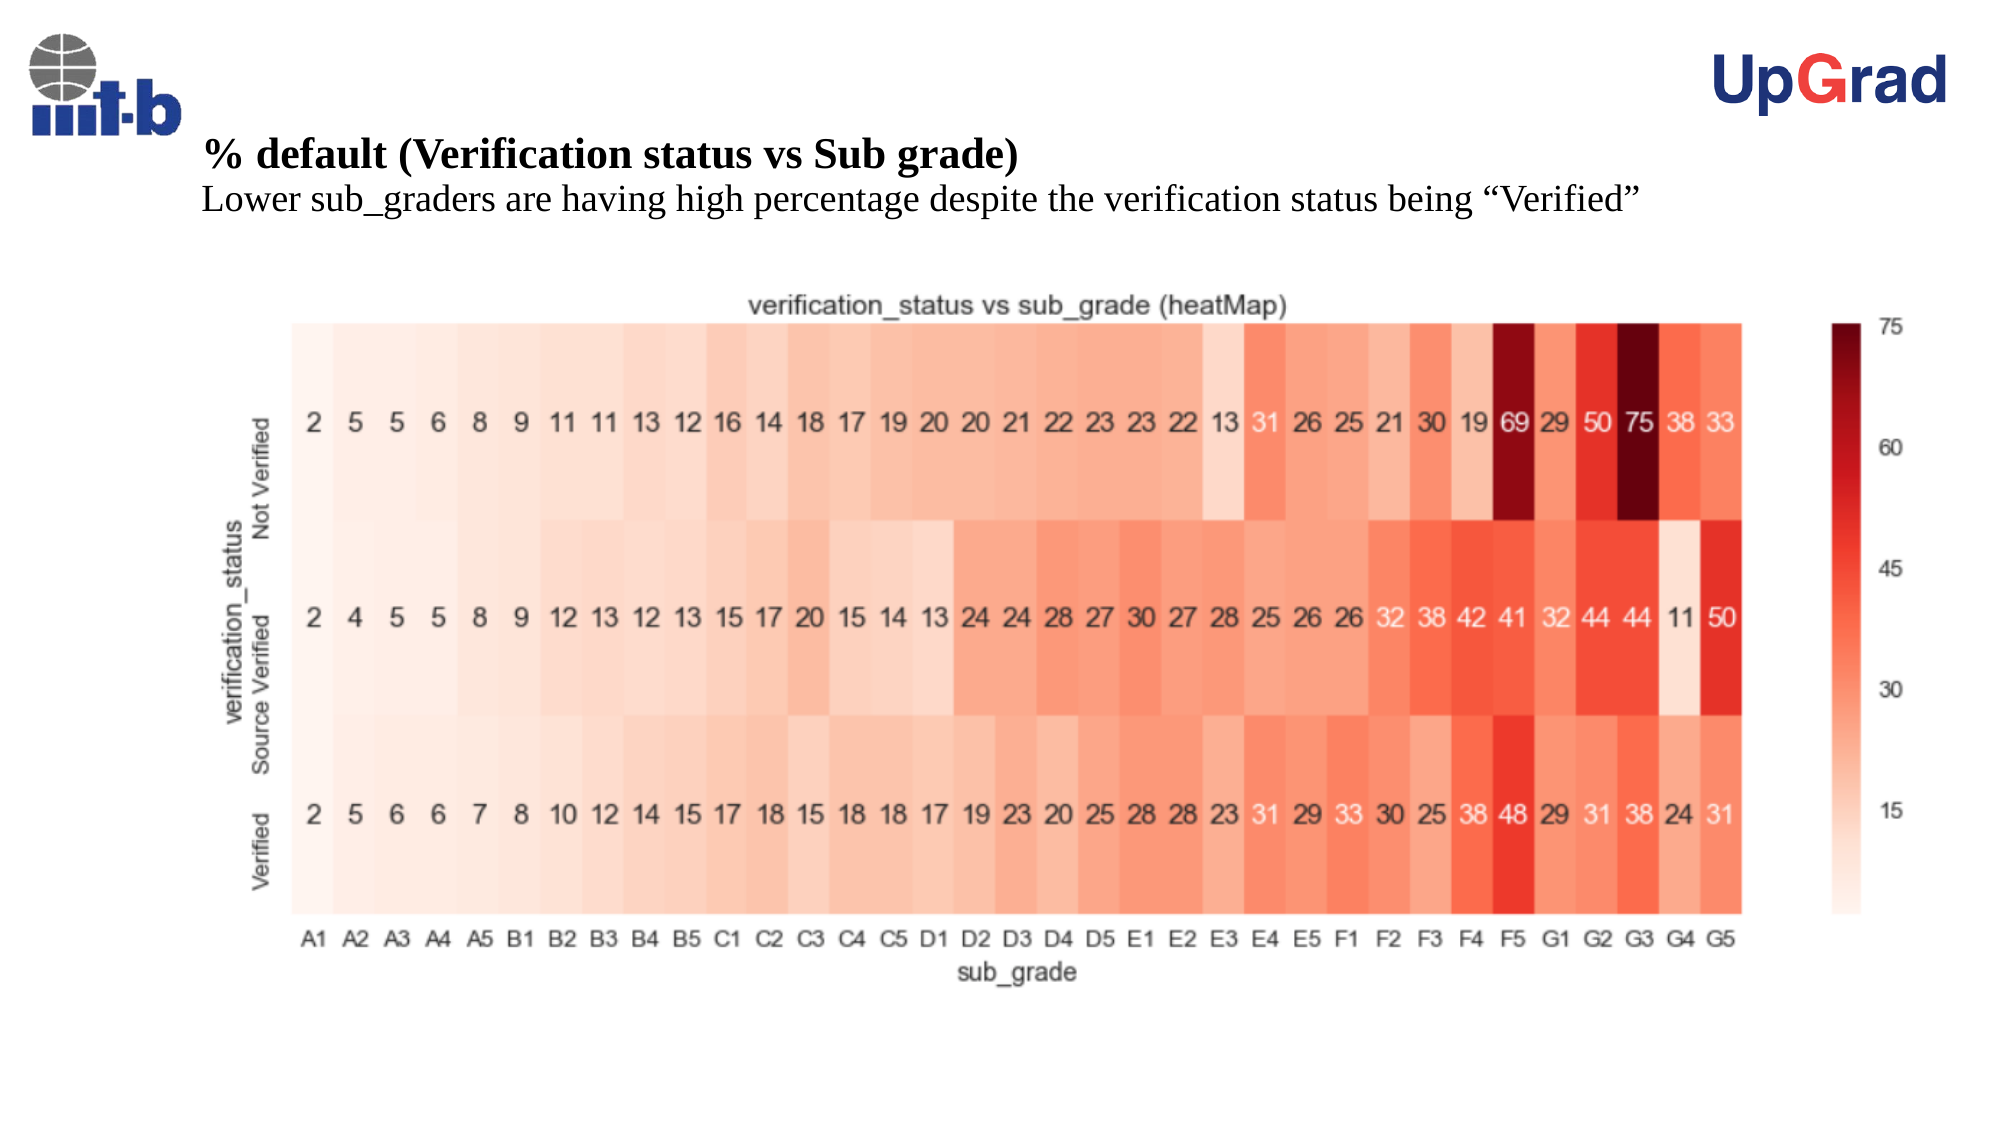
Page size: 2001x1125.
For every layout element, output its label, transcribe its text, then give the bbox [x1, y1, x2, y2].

title % default (Verification status vs Sub grade) Lower sub_graders are having high percentage despite the verification status being “Verified” [186, 104, 1715, 246]
picture [1714, 53, 1952, 116]
picture [0, 29, 208, 163]
picture [190, 286, 1958, 992]
